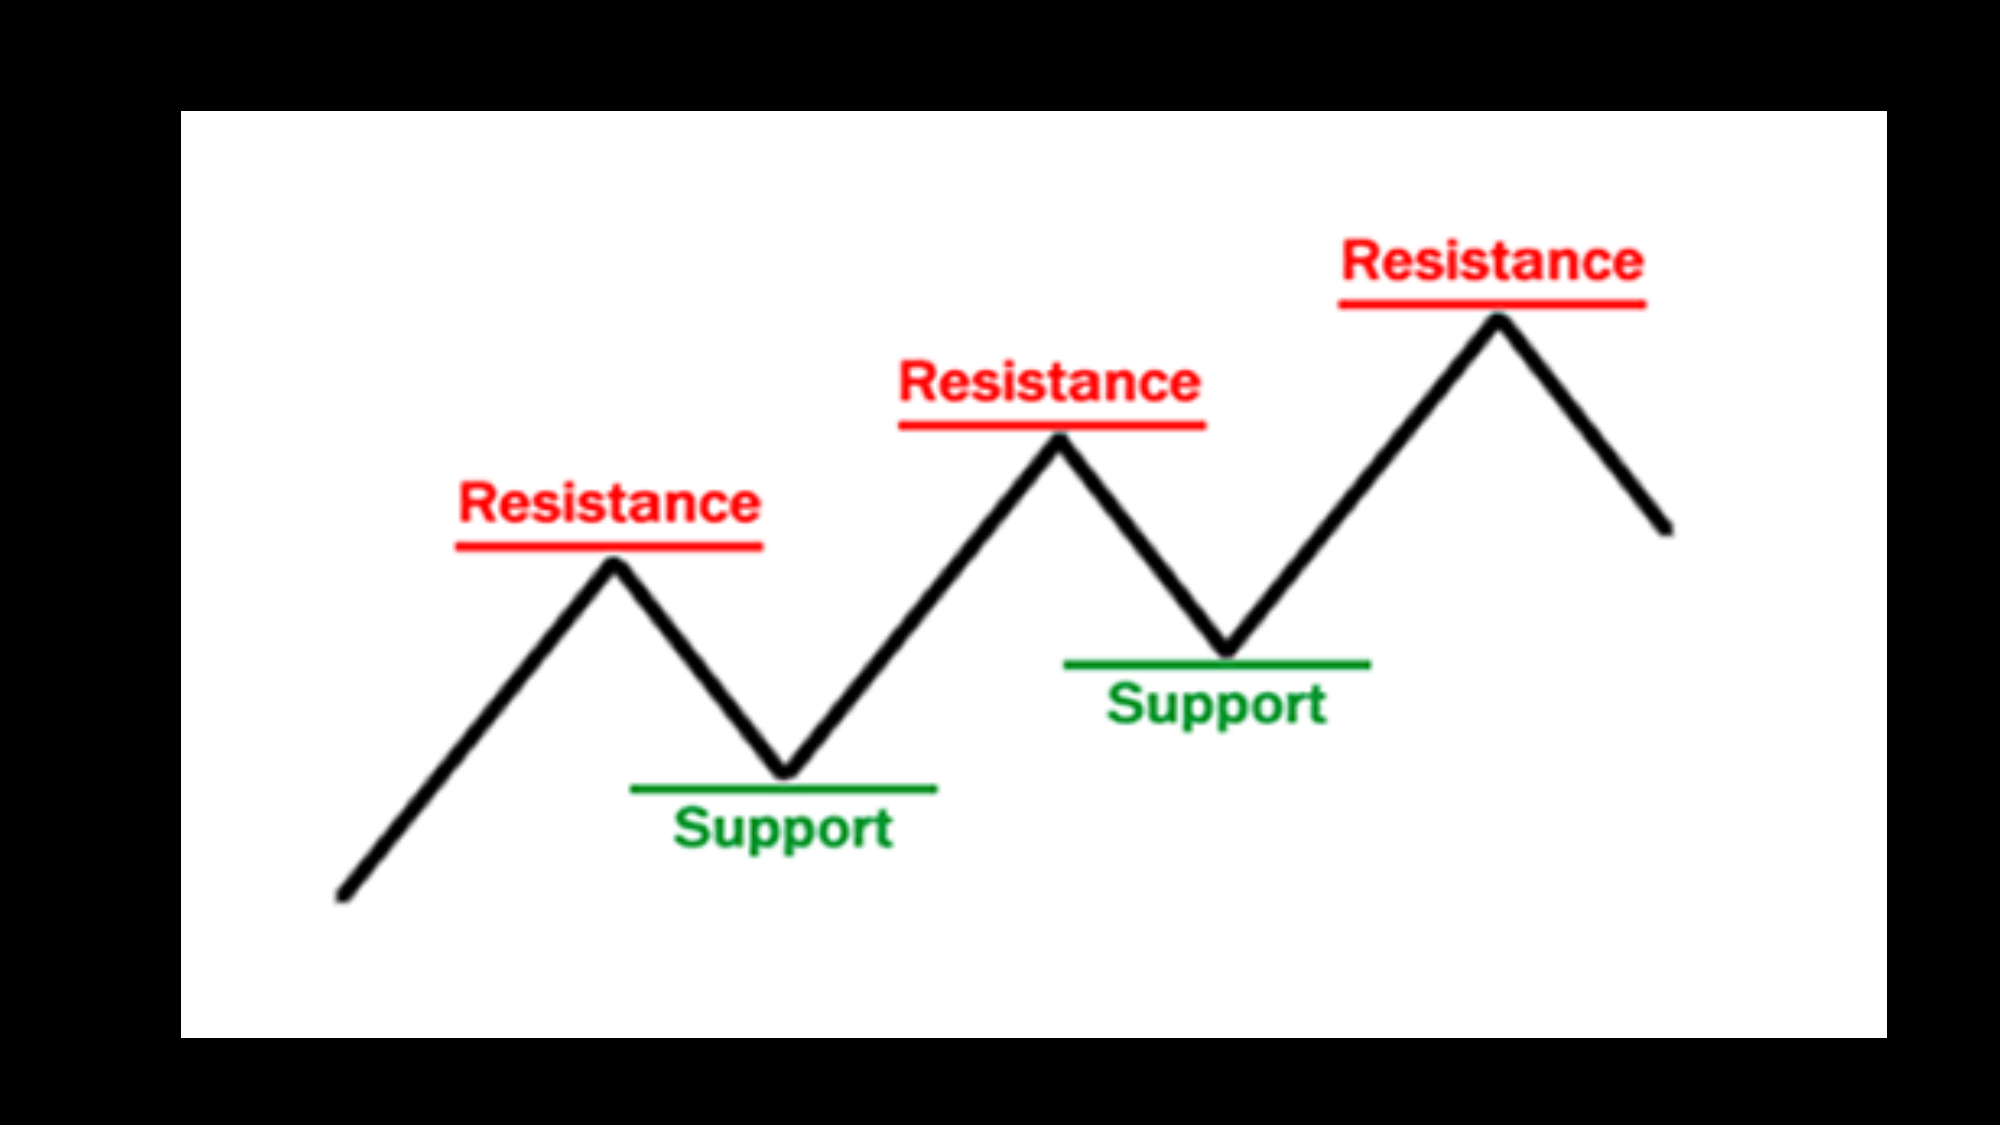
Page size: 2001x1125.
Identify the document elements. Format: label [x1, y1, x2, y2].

list [181, 110, 1888, 1038]
